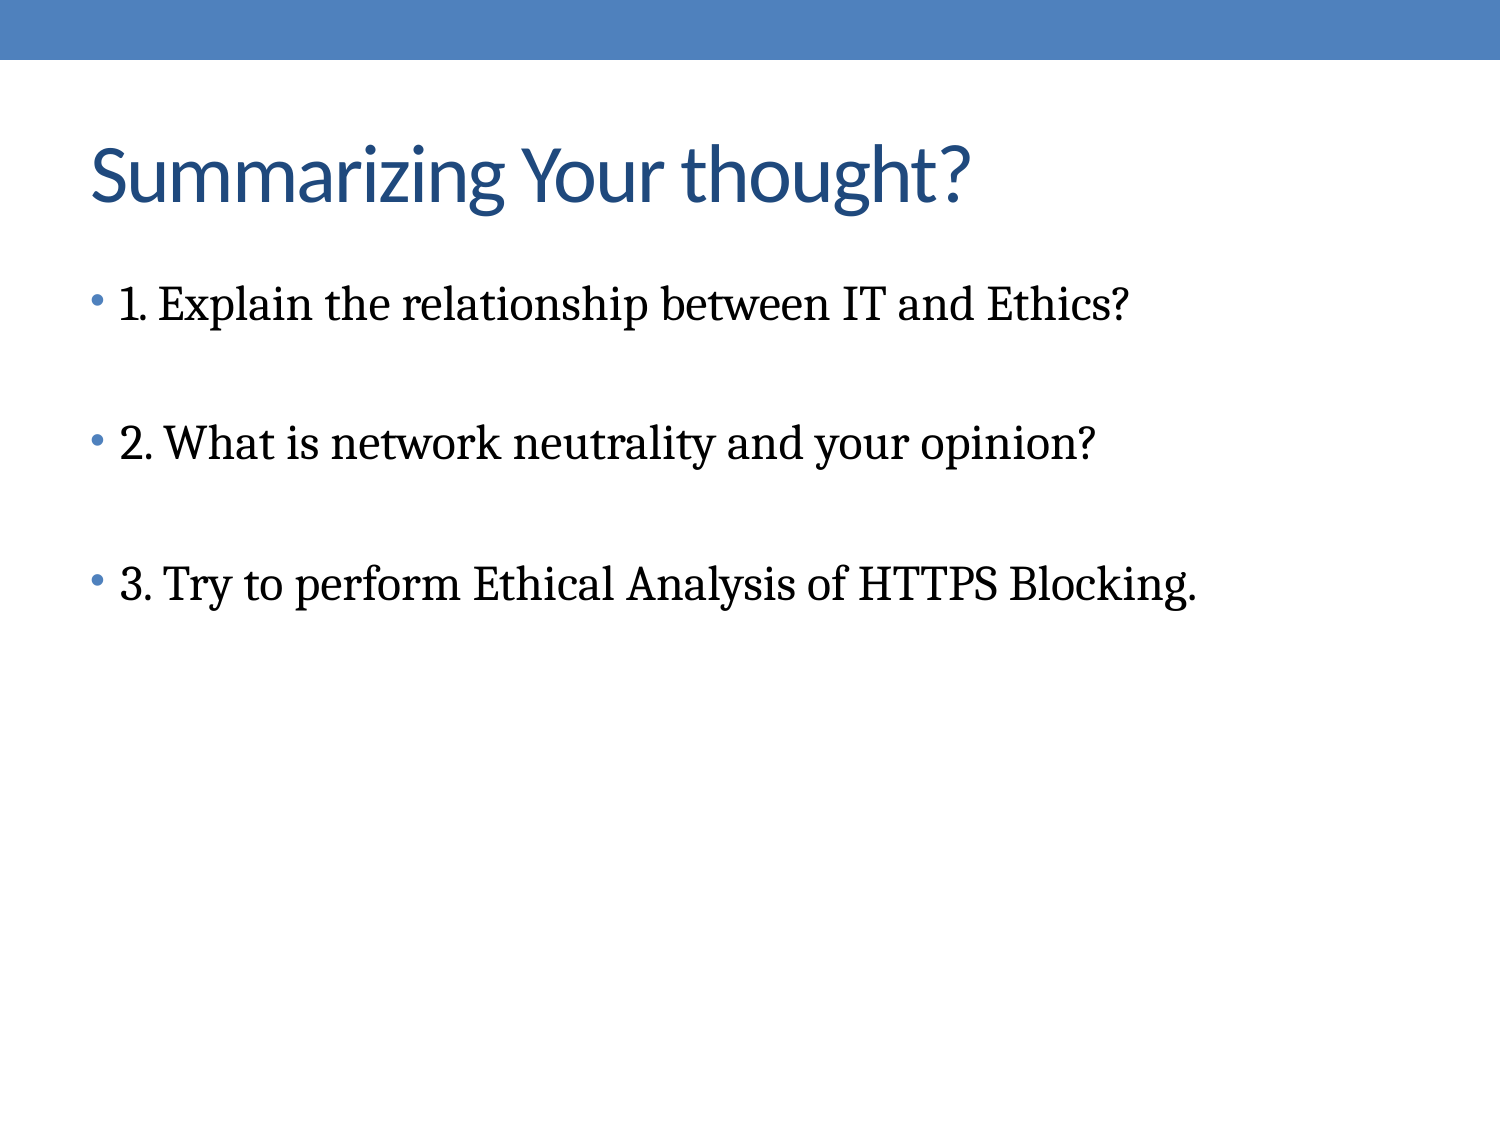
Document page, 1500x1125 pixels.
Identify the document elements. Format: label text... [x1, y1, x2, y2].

list 1. Explain the relationship between IT and Ethics? 2. What is network neutrality and your opinion? 3. Try to perform Ethical Analysis of HTTPS Blocking. [75, 262, 1425, 1063]
title Summarizing Your thought? [75, 87, 1425, 250]
